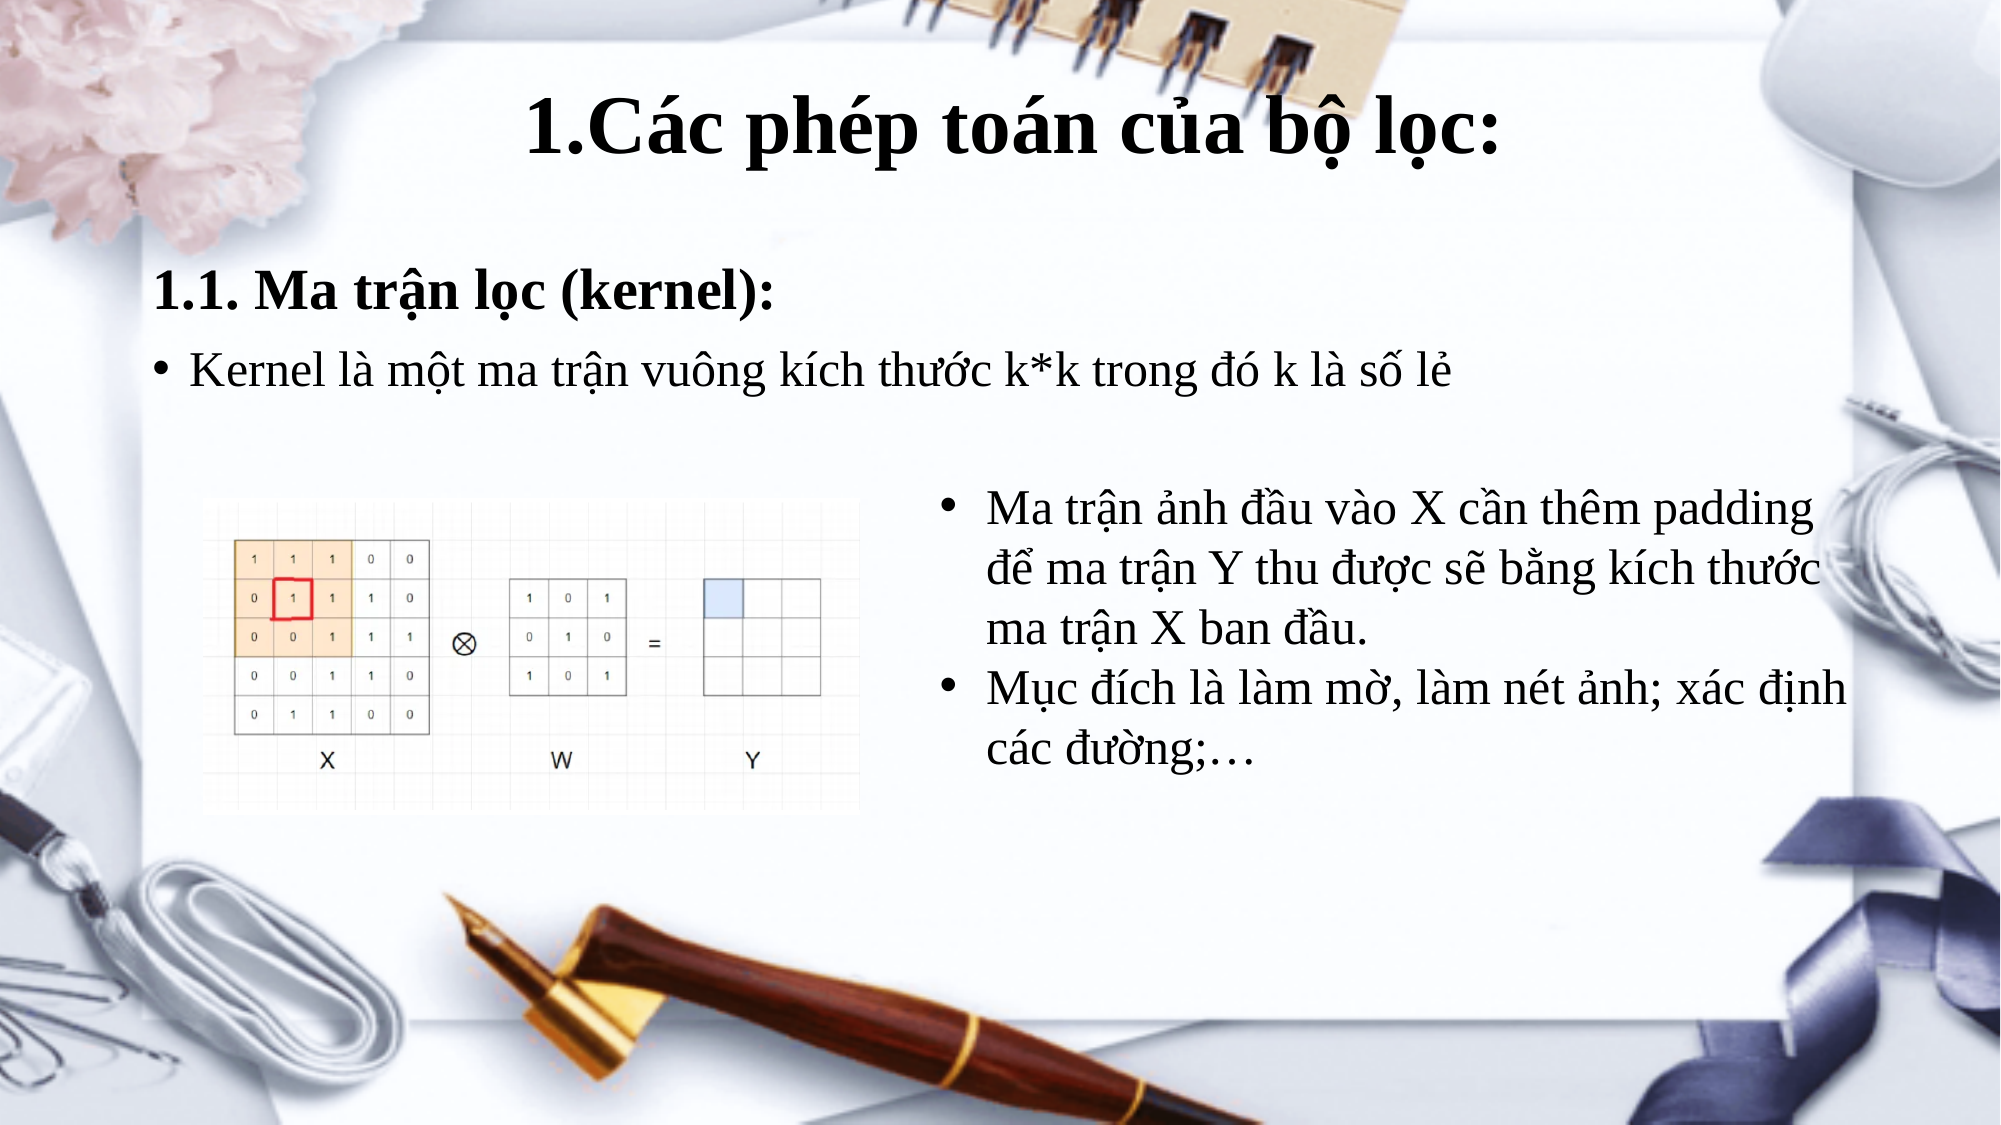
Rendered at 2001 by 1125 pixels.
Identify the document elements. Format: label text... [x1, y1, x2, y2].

title 1.Các phép toán của bộ lọc: [162, 18, 1888, 236]
list 1.1. Ma trận lọc (kernel): Kernel là một ma trận vuông kích thước k*k trong đó k là số lẻ [137, 252, 1863, 1062]
text_box Ma trận ảnh đầu vào X cần thêm padding để ma trận Y thu được sẽ bằng kích thước ma trận X ban đầu. Mục đích là làm mờ, làm nét ảnh; xác định các đường;… [924, 467, 1863, 872]
picture [0, 0, 2001, 1125]
